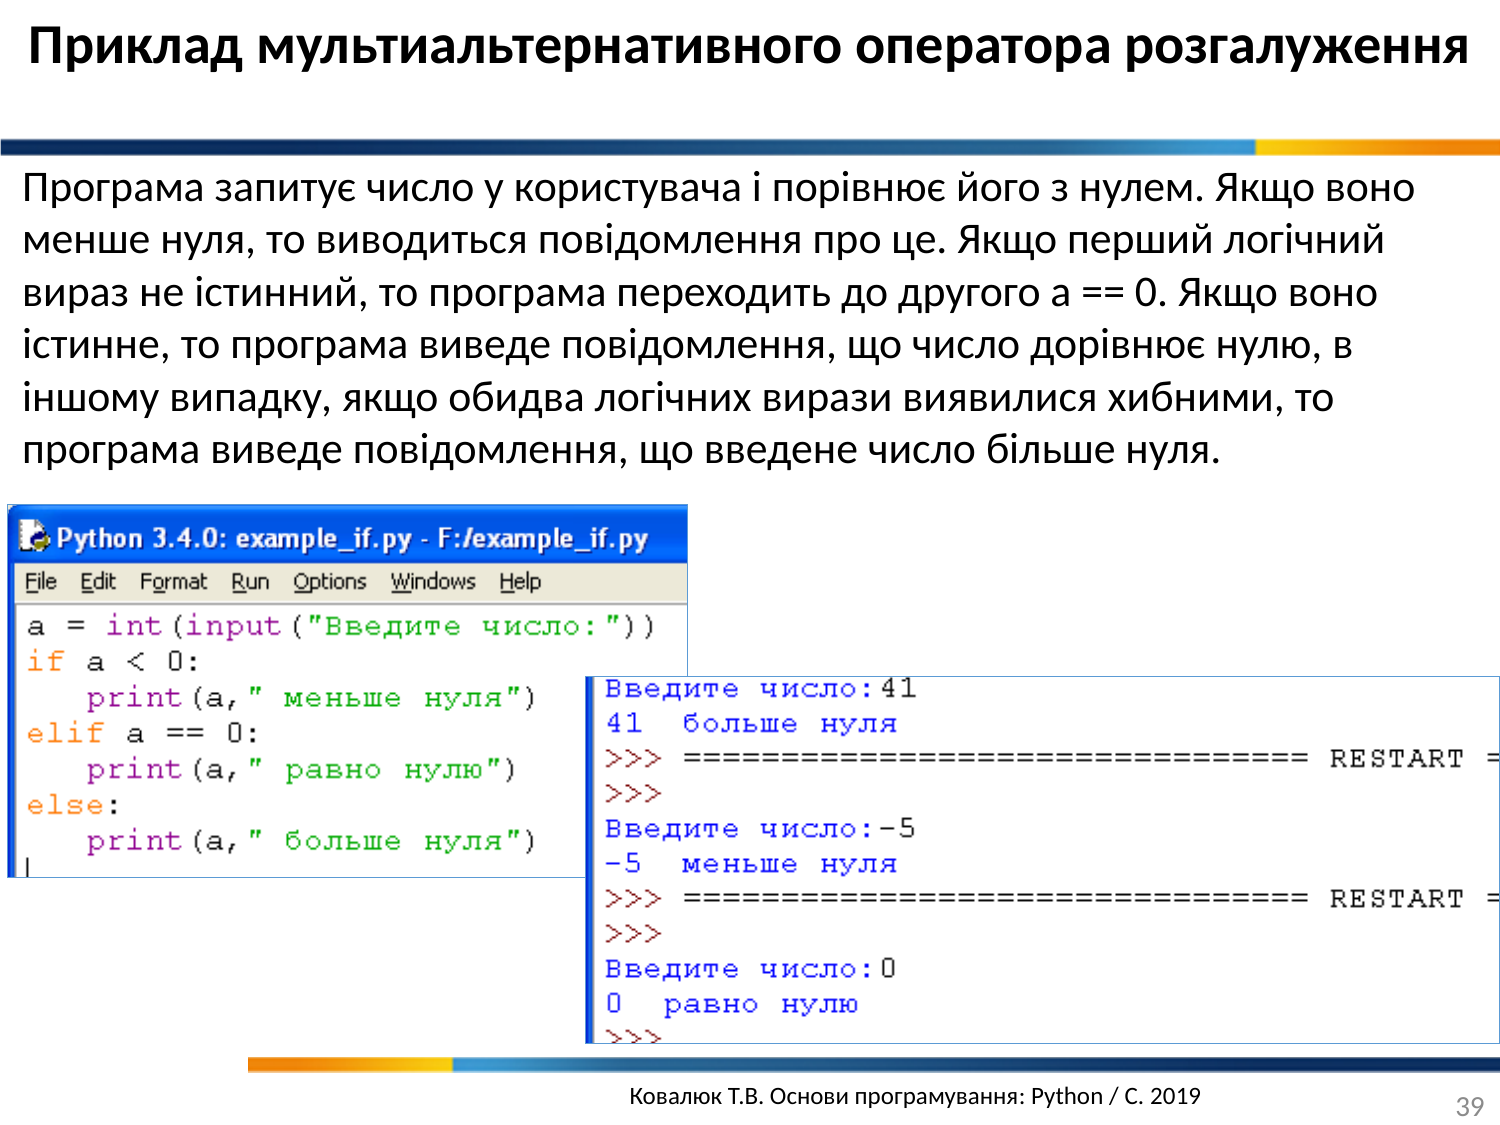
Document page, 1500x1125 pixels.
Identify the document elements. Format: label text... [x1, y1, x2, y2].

picture [7, 504, 1500, 1044]
picture [2, 139, 1500, 155]
text_box Приклад мультиальтернативного оператора розгалуження [0, 0, 1500, 83]
text_box Програма запитує число у користувача і порівнює його з нулем. Якщо воно менше нуля, то виводиться повідомлення про це. Якщо перший логічний вираз не істинний, то програма переходить до другого a == 0. Якщо воно істинне, то програма виведе повідомлення, що число дорівнює нулю, в іншому випадку, якщо обидва логічних вирази виявилися хибними, то програма виведе повідомлення, що введене число більше нуля. [7, 149, 1493, 480]
slide_number 39 [1428, 1083, 1500, 1125]
picture [248, 1057, 1500, 1073]
